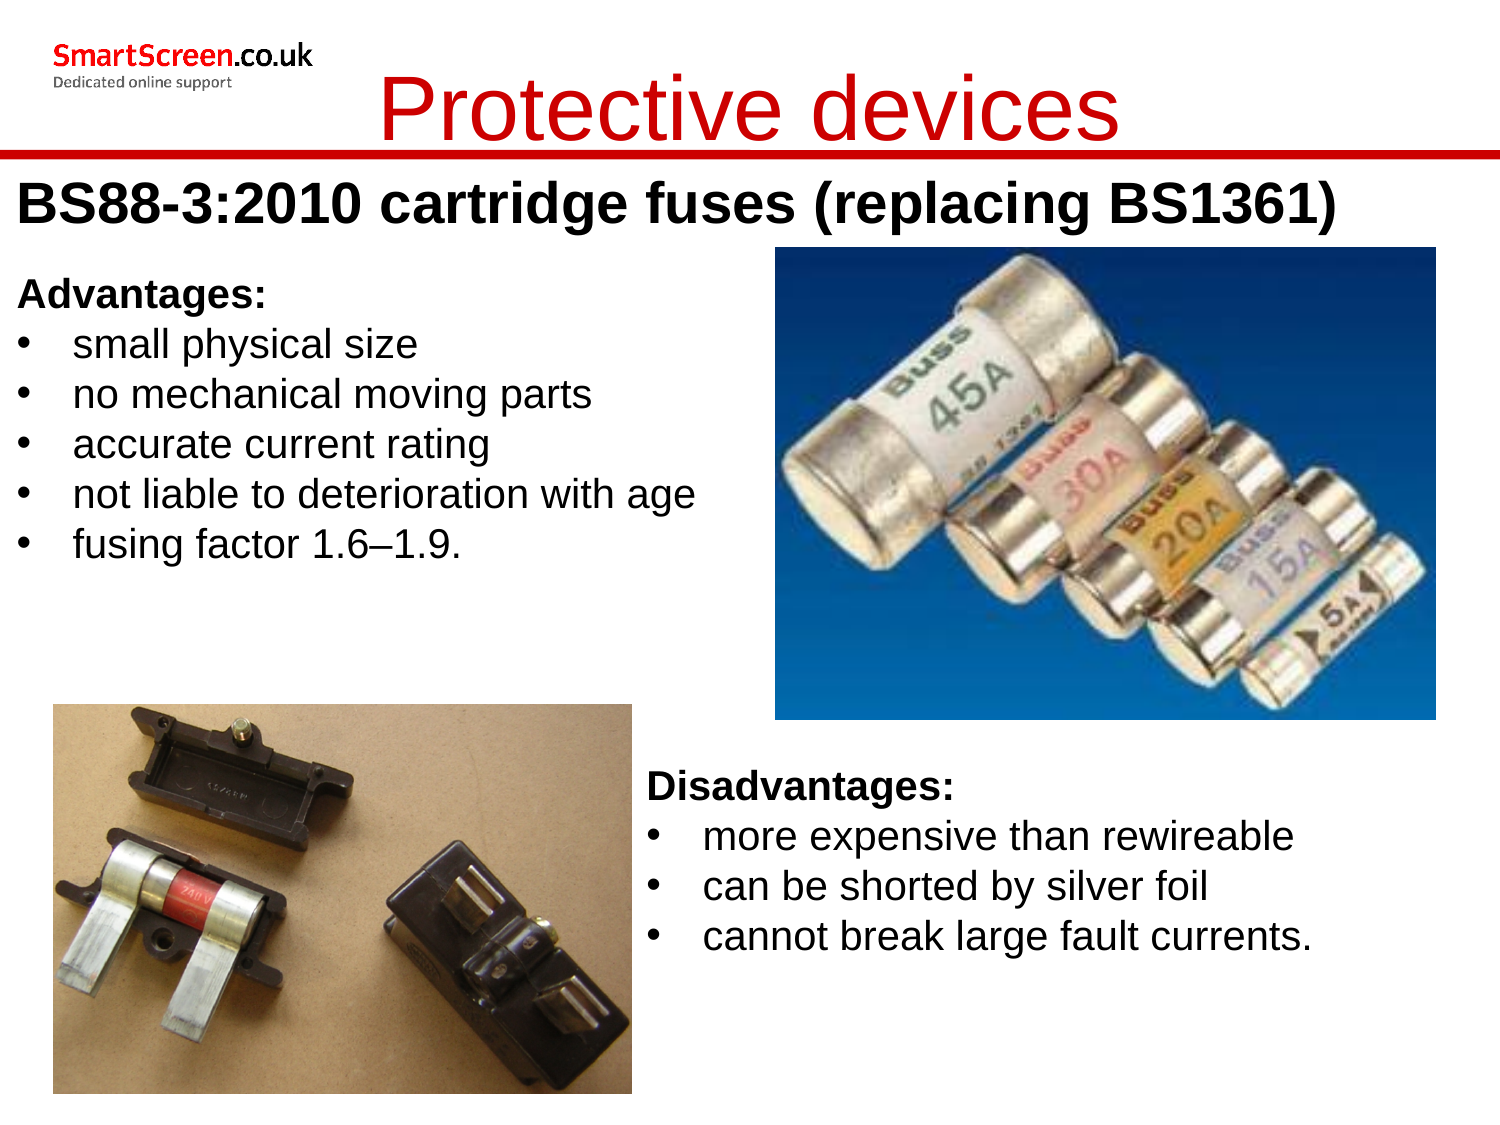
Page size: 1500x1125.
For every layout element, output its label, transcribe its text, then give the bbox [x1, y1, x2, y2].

text_box Protective devices [0, 155, 1500, 185]
text_box Disadvantages: more expensive than rewireable can be shorted by silver foil cannot break large fault currents. [638, 751, 1406, 967]
picture [775, 247, 1436, 721]
text_box BS88‑3:2010 cartridge fuses (replacing BS1361) [1, 185, 1500, 243]
text_box Protective devices [0, 23, 1500, 154]
text_box Advantages: small physical size no mechanical moving parts accurate current rating not liable to deterioration with age fusing factor 1.6–1.9. [1, 259, 770, 575]
picture [53, 703, 632, 1095]
